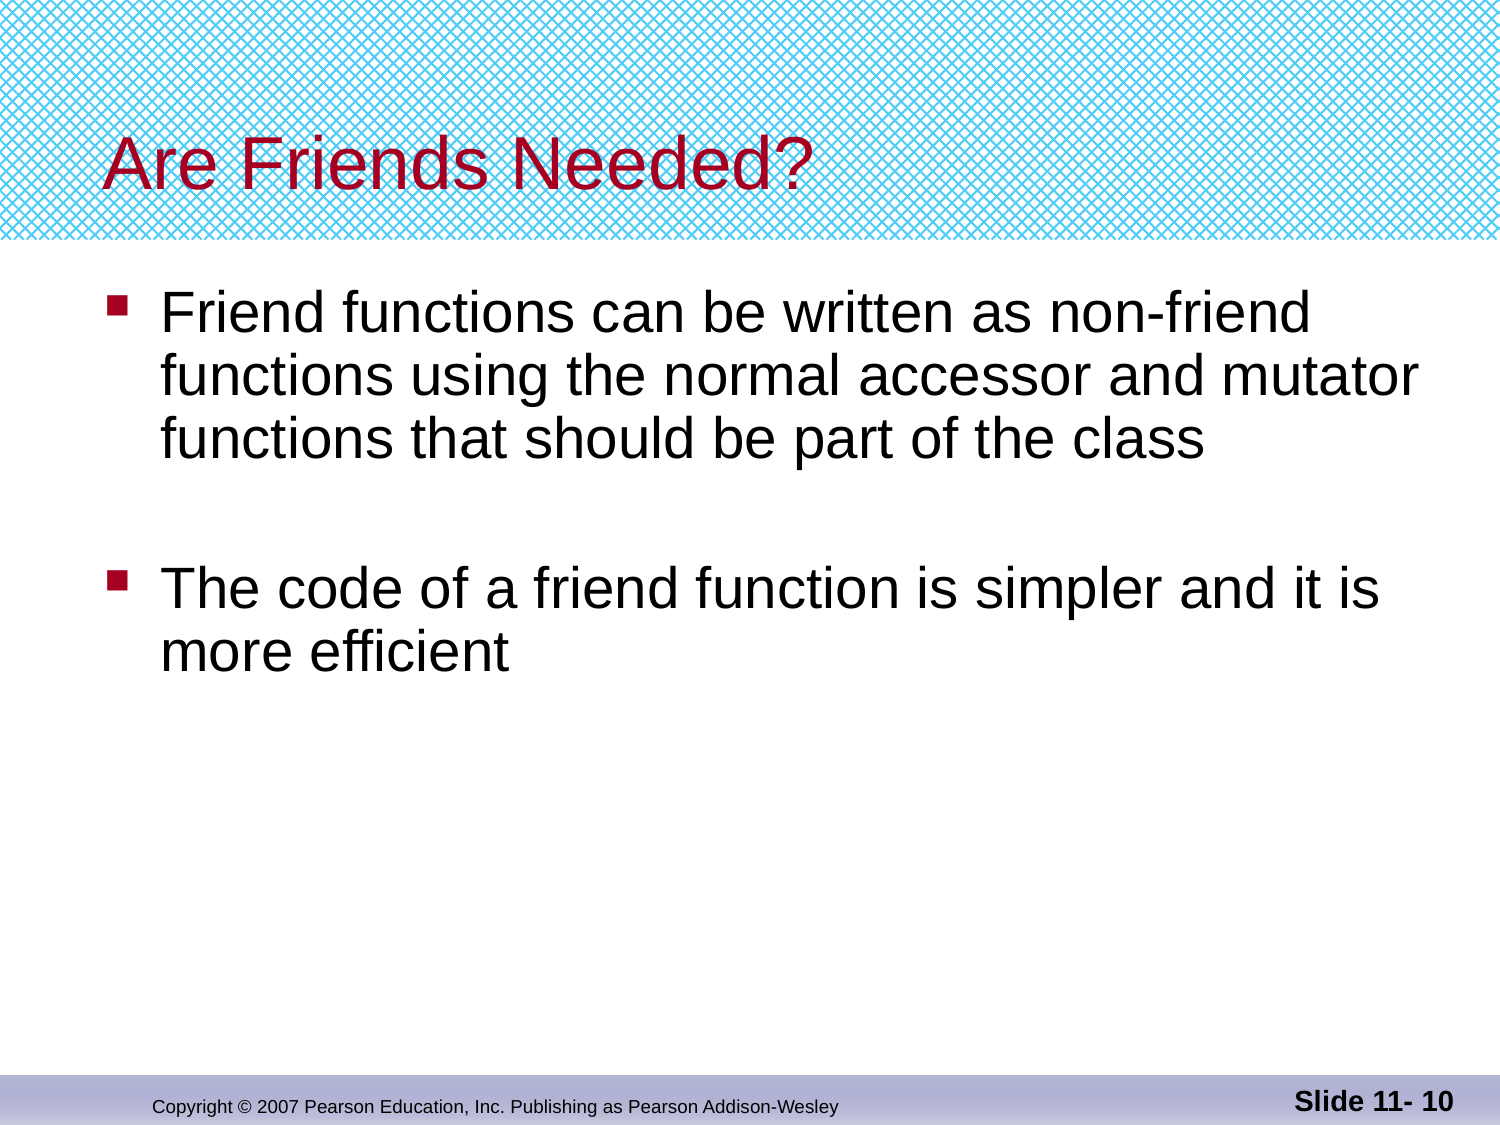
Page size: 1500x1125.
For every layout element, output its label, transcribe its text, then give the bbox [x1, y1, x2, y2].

slide_number Slide 11- 10 [1156, 1050, 1469, 1125]
title Are Friends Needed? [87, 49, 1450, 213]
list Friend functions can be written as non-friend functions using the normal accessor and mutator functions that should be part of the class The code of a friend function is simpler and it is more efficient [89, 275, 1450, 1025]
